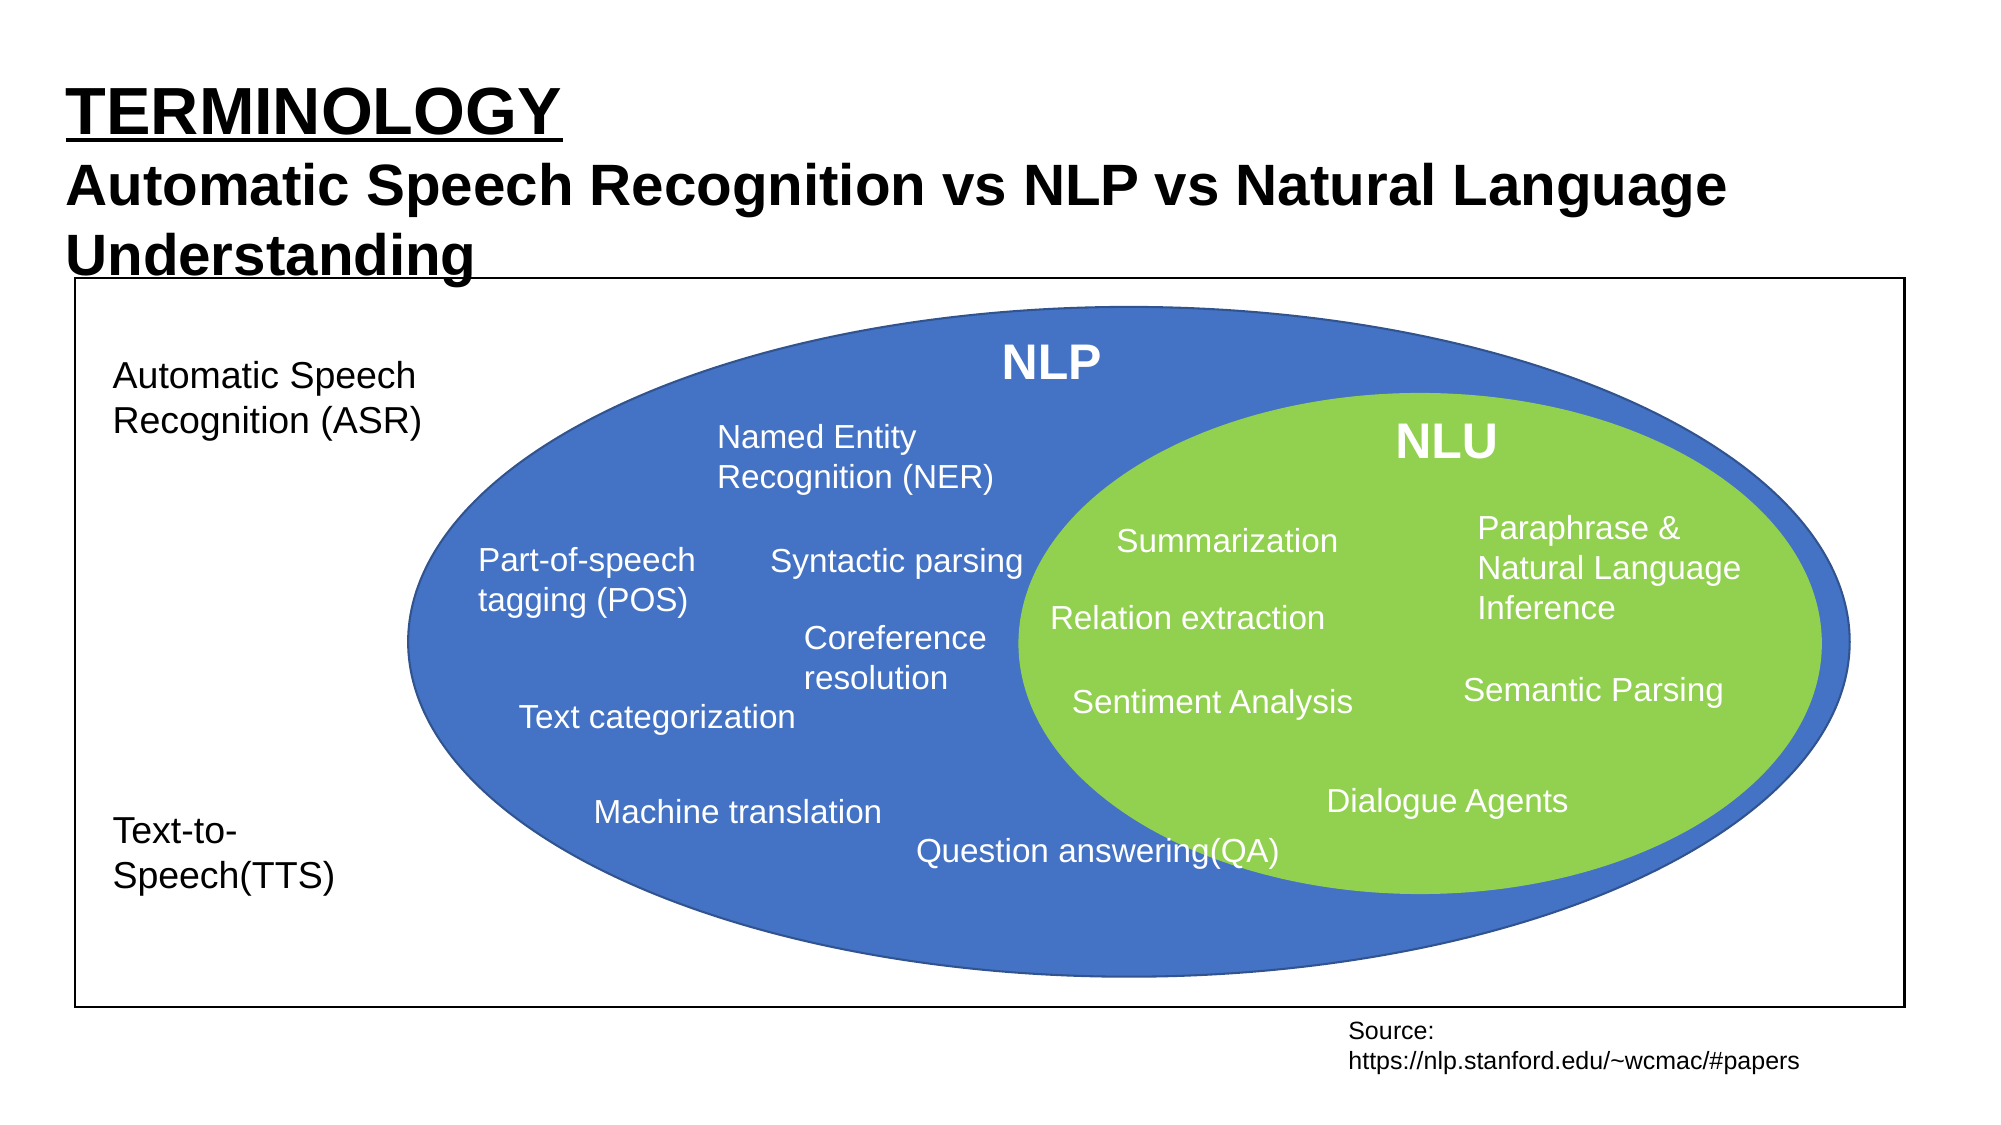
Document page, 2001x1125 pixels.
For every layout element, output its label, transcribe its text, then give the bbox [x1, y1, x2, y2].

text_box Part-of-speech tagging (POS) [463, 530, 809, 627]
text_box [408, 306, 1850, 977]
text_box Text-to-Speech(TTS) [97, 798, 474, 905]
text_box Relation extraction [1035, 588, 1381, 645]
text_box [74, 278, 1905, 1007]
text_box Named Entity Recognition (NER) [702, 408, 1048, 504]
text_box Dialogue Agents [1311, 771, 1657, 828]
text_box [1019, 393, 1821, 894]
text_box Question answering(QA) [901, 821, 1357, 878]
text_box Syntactic parsing [755, 531, 1061, 588]
text_box Sentiment Analysis [1056, 672, 1403, 729]
text_box NLP [986, 321, 1203, 398]
text_box NLU [1380, 401, 1596, 477]
text_box Coreference resolution [788, 608, 1031, 705]
text_box Machine translation [578, 783, 925, 839]
text_box TERMINOLOGY Automatic Speech Recognition vs NLP vs Natural Language Understanding [50, 59, 1821, 227]
text_box Automatic Speech Recognition (ASR) [97, 343, 443, 450]
text_box Summarization [1101, 511, 1447, 567]
text_box Paraphrase & Natural Language Inference [1462, 498, 1808, 635]
text_box Semantic Parsing [1448, 660, 1794, 717]
text_box Text categorization [503, 687, 987, 744]
text_box Source: https://nlp.stanford.edu/~wcmac/#papers [1333, 1006, 1909, 1053]
